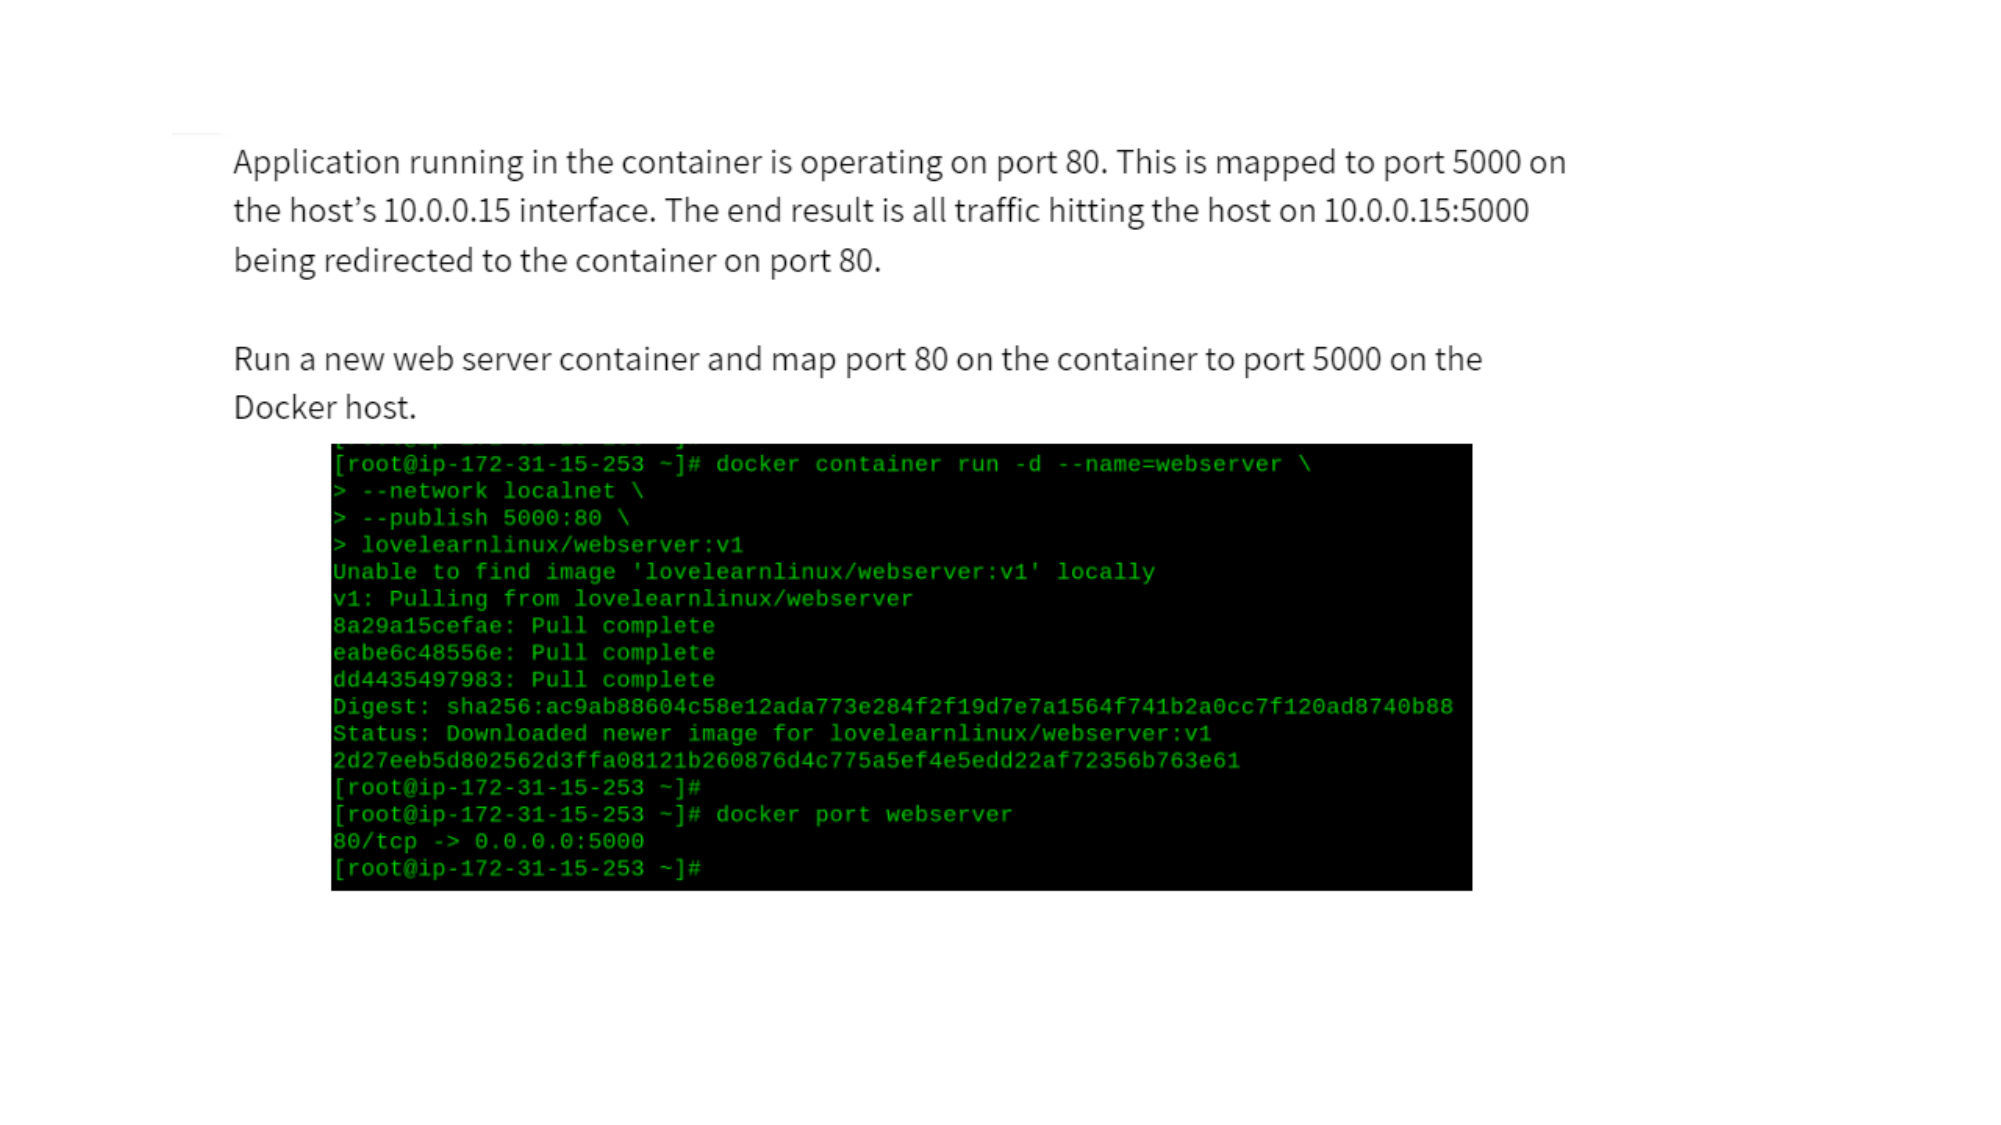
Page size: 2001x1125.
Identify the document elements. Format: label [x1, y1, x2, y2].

picture [172, 133, 1676, 899]
